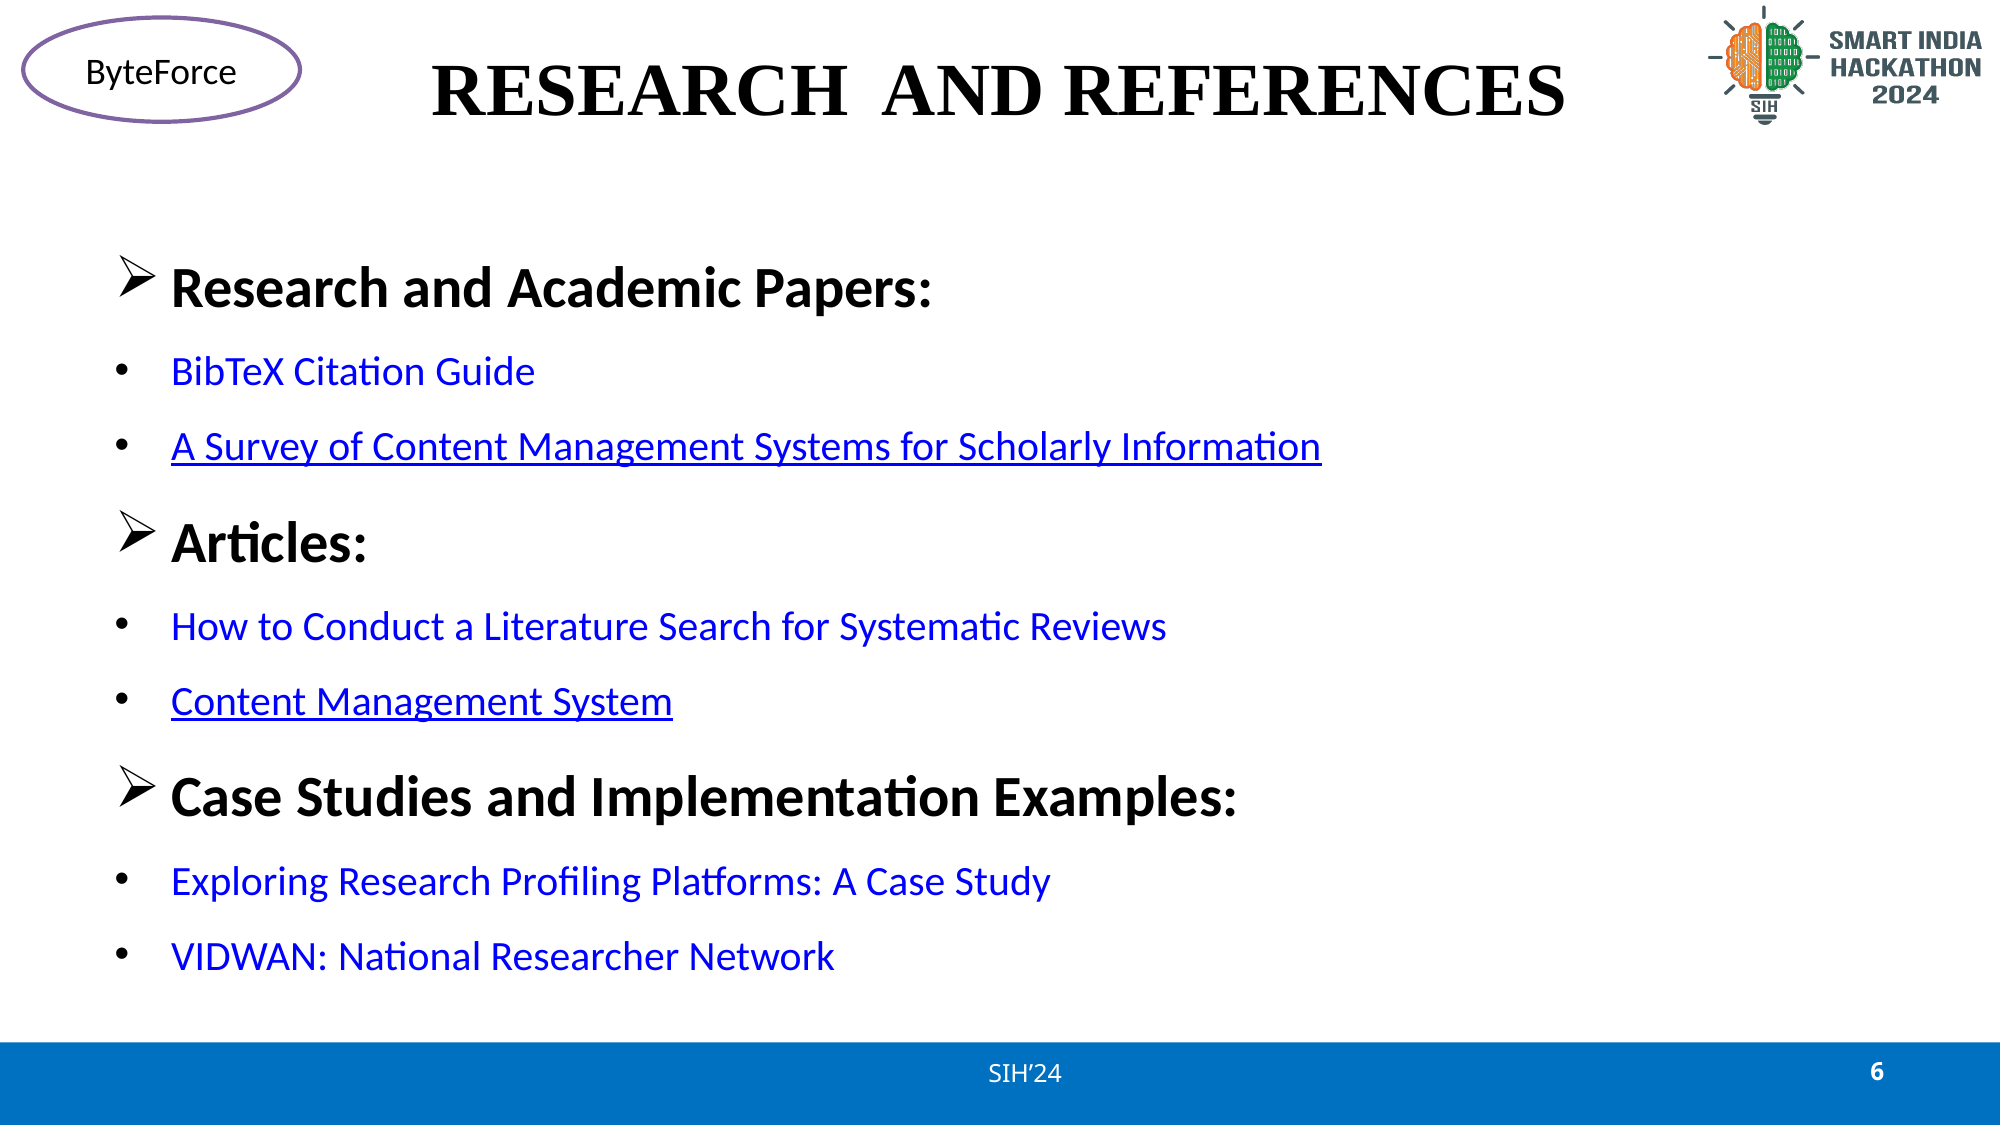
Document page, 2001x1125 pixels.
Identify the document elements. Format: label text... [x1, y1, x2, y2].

text_box [0, 1042, 2000, 1125]
footer SIH’24 [762, 1076, 1289, 1103]
text_box ByteForce [21, 15, 303, 124]
text_box Research and Academic Papers: BibTeX Citation Guide A Survey of Content Management Systems for Scholarly Information Articles: How to Conduct a Literature Search for Systematic Reviews Content Management System Case Studies and Implementation Examples: Exploring Research Profiling Platforms: A Case Study VIDWAN: National Researcher Network [99, 206, 1900, 1076]
picture [1699, 0, 1989, 138]
slide_number 6 [1433, 1076, 1900, 1103]
title RESEARCH AND REFERENCES [99, 0, 1901, 180]
